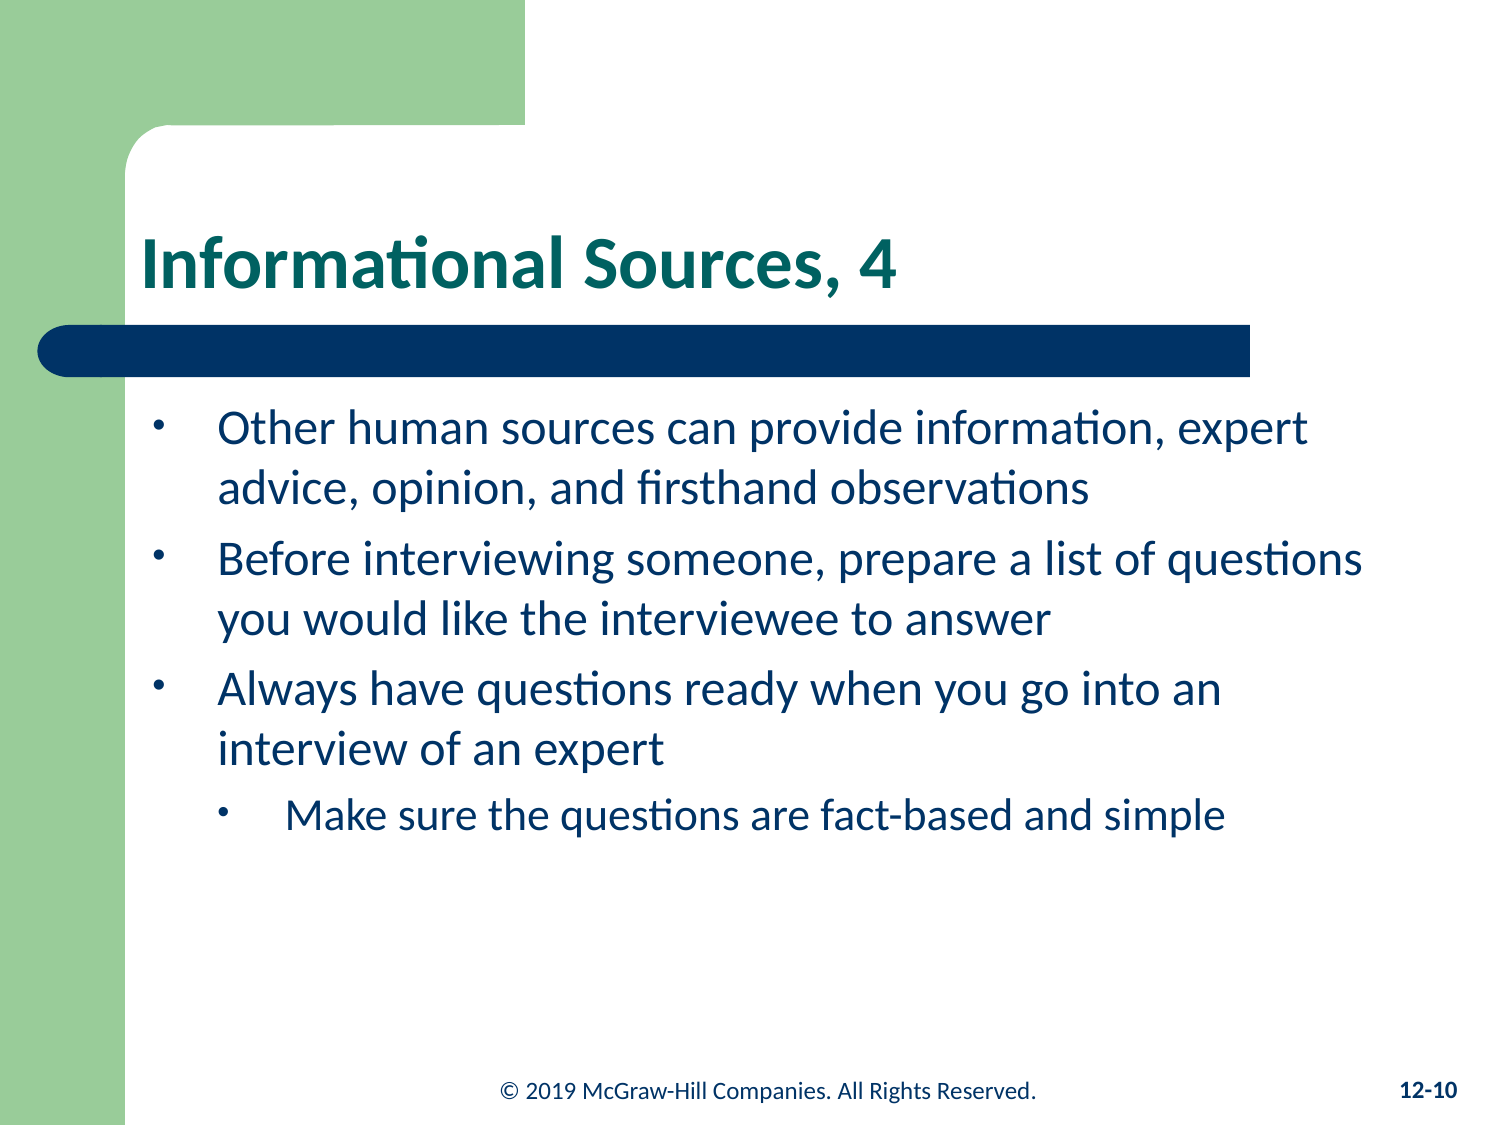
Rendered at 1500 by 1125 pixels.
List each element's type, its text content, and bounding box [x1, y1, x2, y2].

title Informational Sources, 4 [125, 125, 1425, 313]
list Other human sources can provide information, expert advice, opinion, and firsthand observations Before interviewing someone, prepare a list of questions you would like the interviewee to answer Always have questions ready when you go into an interview of an expert Make sure the questions are fact-based and simple [137, 387, 1400, 999]
